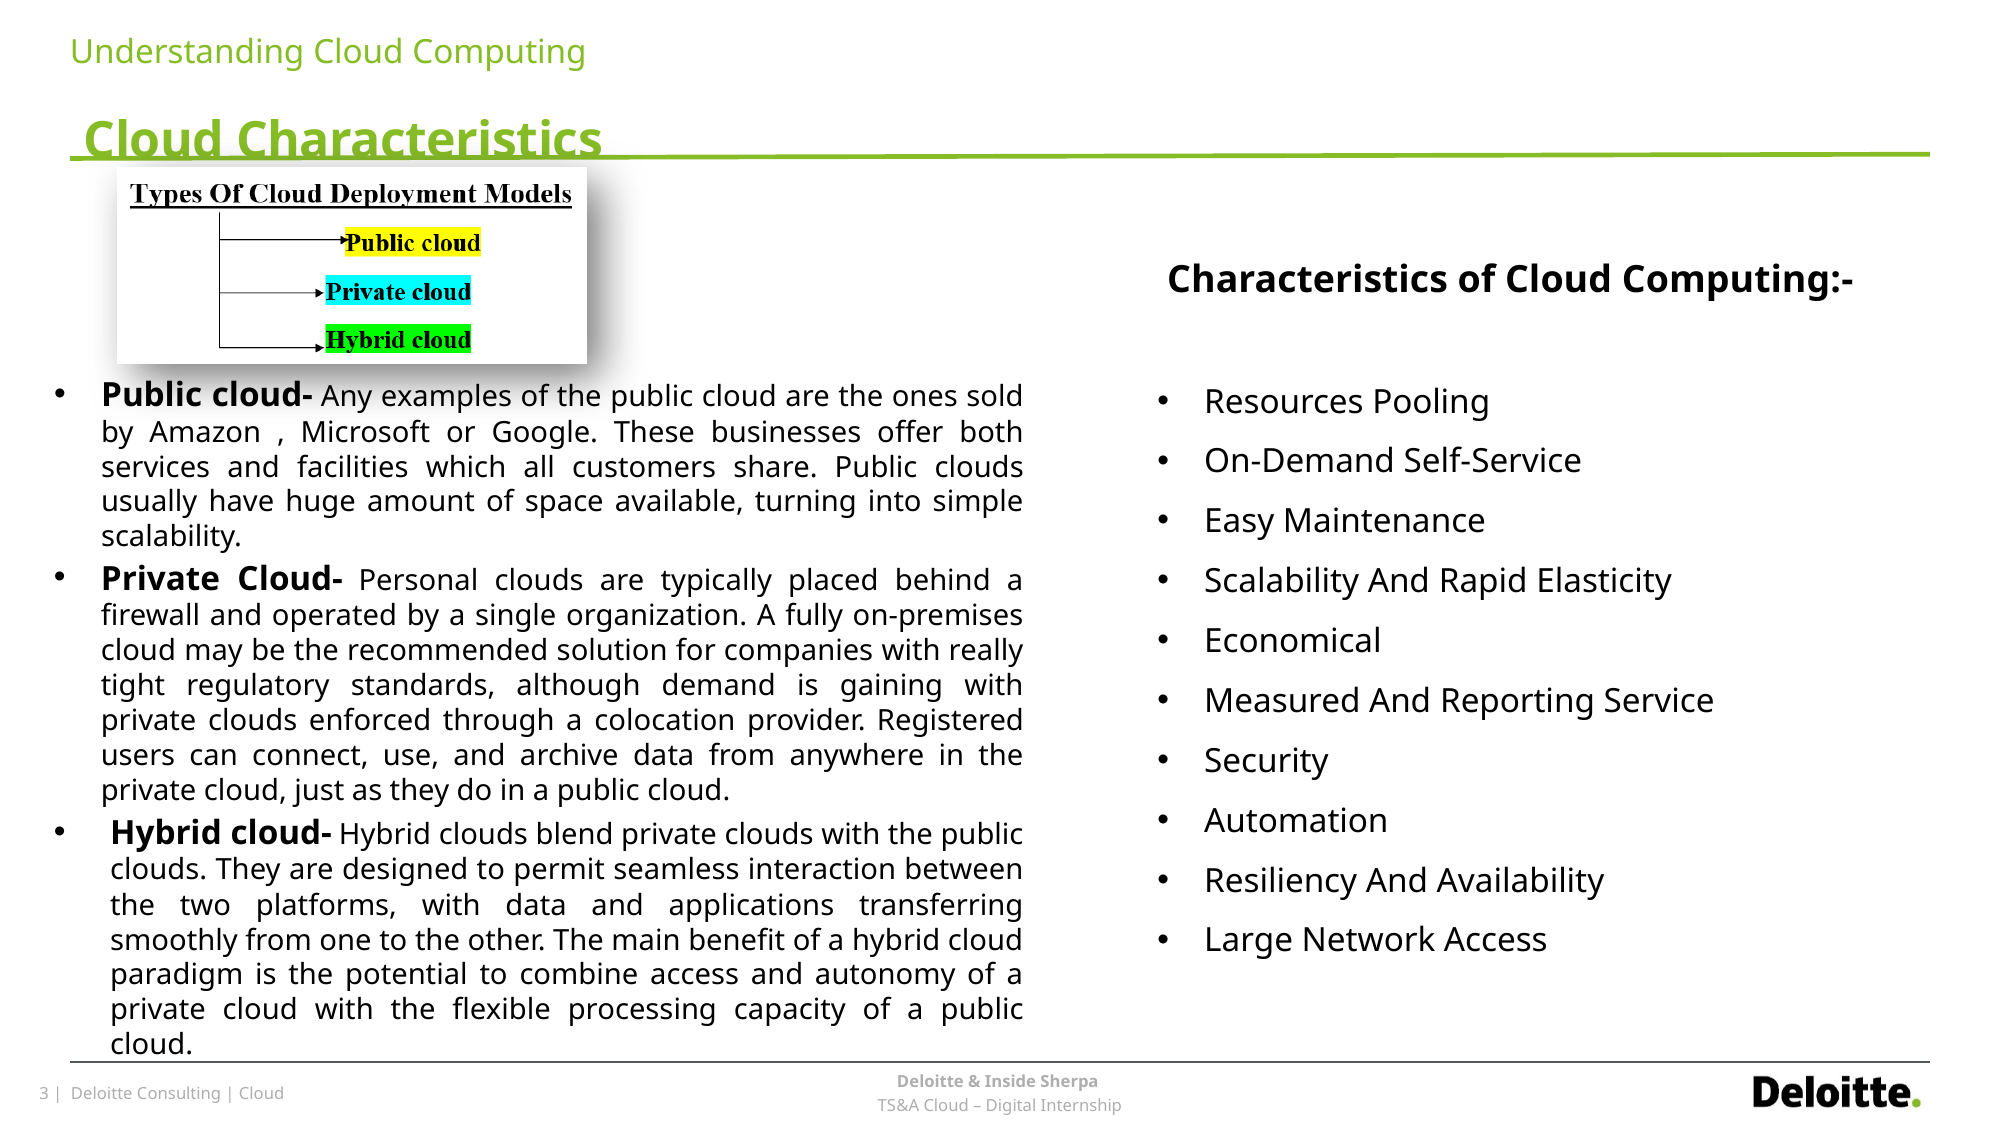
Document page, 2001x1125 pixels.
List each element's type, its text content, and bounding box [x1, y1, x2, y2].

text_box Hybrid cloud- Hybrid clouds blend private clouds with the public clouds. They are designed to permit seamless interaction between the two platforms, with data and applications transferring smoothly from one to the other. The main benefit of a hybrid cloud paradigm is the potential to combine access and autonomy of a private cloud with the flexible processing capacity of a public cloud. [39, 803, 1039, 1068]
text_box Private Cloud- Personal clouds are typically placed behind a firewall and operated by a single organization. A fully on-premises cloud may be the recommended solution for companies with really tight regulatory standards, although demand is gaining with private clouds enforced through a colocation provider. Registered users can connect, use, and archive data from anywhere in the private cloud, just as they do in a public cloud. [39, 549, 1039, 803]
text_box Public cloud- Any examples of the public cloud are the ones sold by Amazon , Microsoft or Google. These businesses offer both services and facilities which all customers share. Public clouds usually have huge amount of space available, turning into simple scalability. [39, 365, 1040, 561]
picture [117, 167, 588, 364]
picture [1743, 1067, 1931, 1119]
text_box Characteristics of Cloud Computing:- Resources Pooling On-Demand Self-Service Easy Maintenance Scalability And Rapid Elasticity Economical Measured And Reporting Service Security Automation Resiliency And Availability Large Network Access [1142, 247, 1882, 966]
title Understanding Cloud Computing [69, 30, 1931, 80]
text_box Cloud Characteristics [81, 89, 942, 168]
